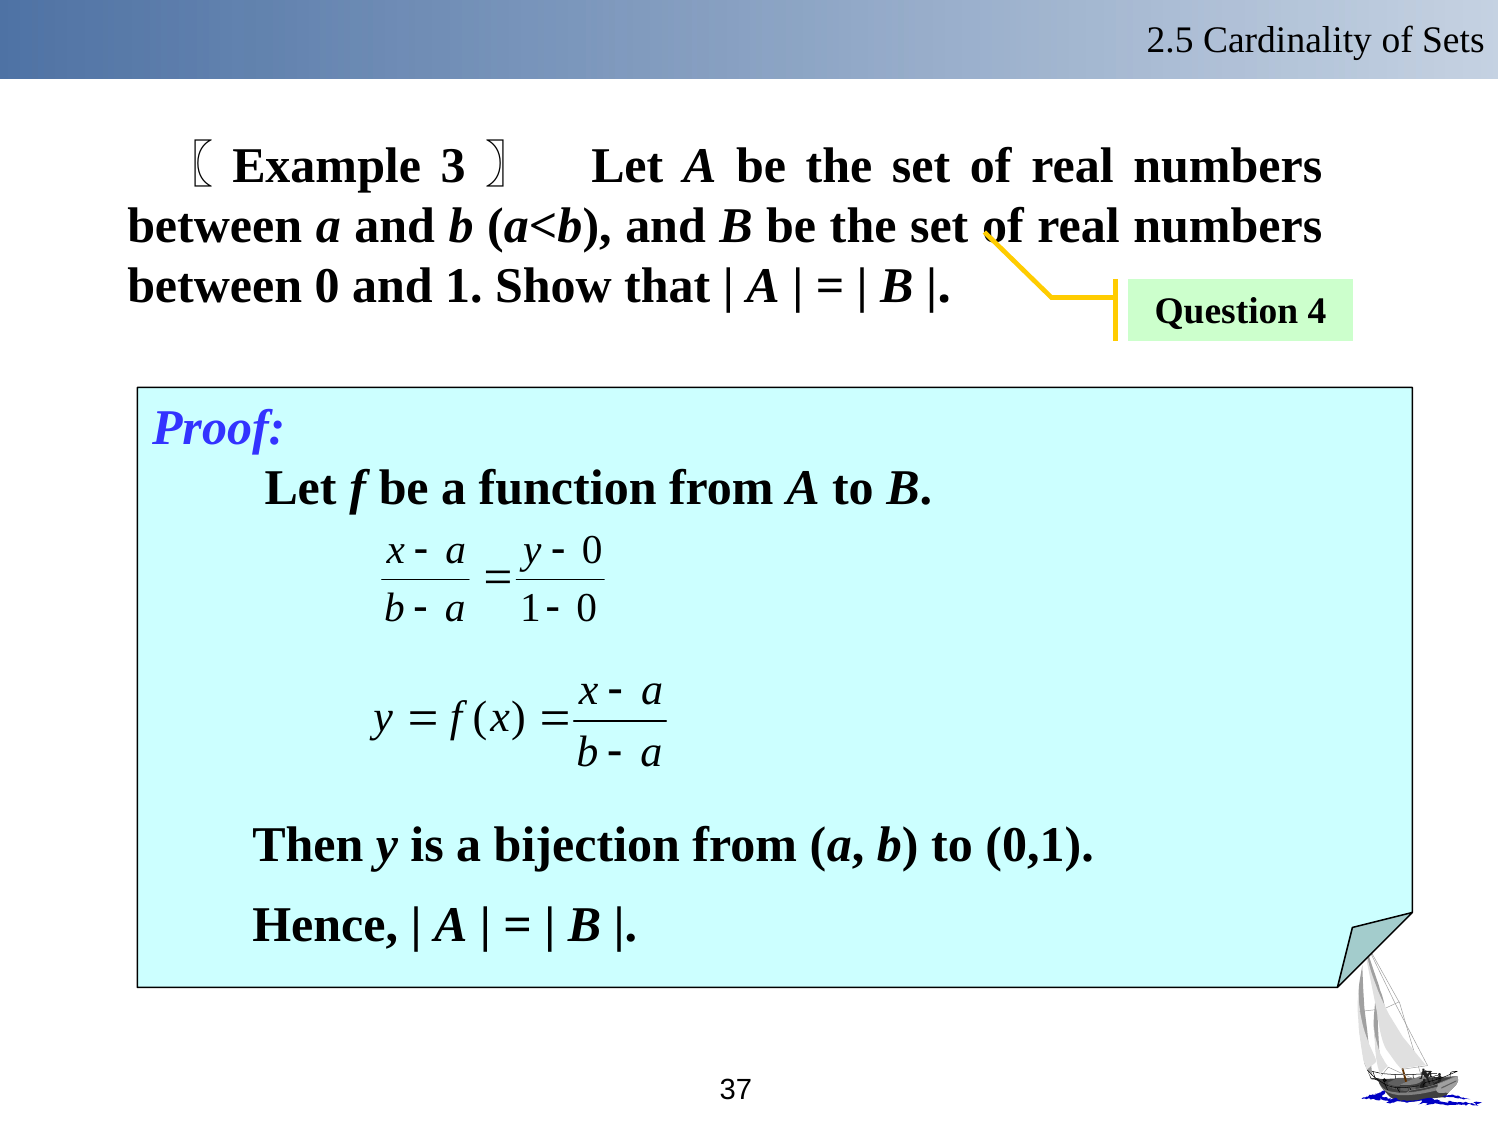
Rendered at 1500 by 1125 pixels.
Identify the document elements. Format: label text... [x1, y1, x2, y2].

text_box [374, 524, 613, 631]
text_box Question 4 [1128, 279, 1353, 341]
text_box Then y is a bijection from (a, b) to (0,1). Hence, | A | = | B |. [237, 803, 1225, 959]
text_box 2.5 Cardinality of Sets [899, 7, 1500, 67]
picture [0, 0, 1500, 79]
text_box 〖Example 3〗 Let A be the set of real numbers between a and b (a<b), and B be the set of real numbers between 0 and 1. Show that | A | = | B |. [112, 124, 1338, 320]
slide_number 37 [666, 1049, 768, 1125]
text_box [362, 662, 676, 776]
text_box Proof: Let f be a function from A to B. [137, 387, 1413, 988]
